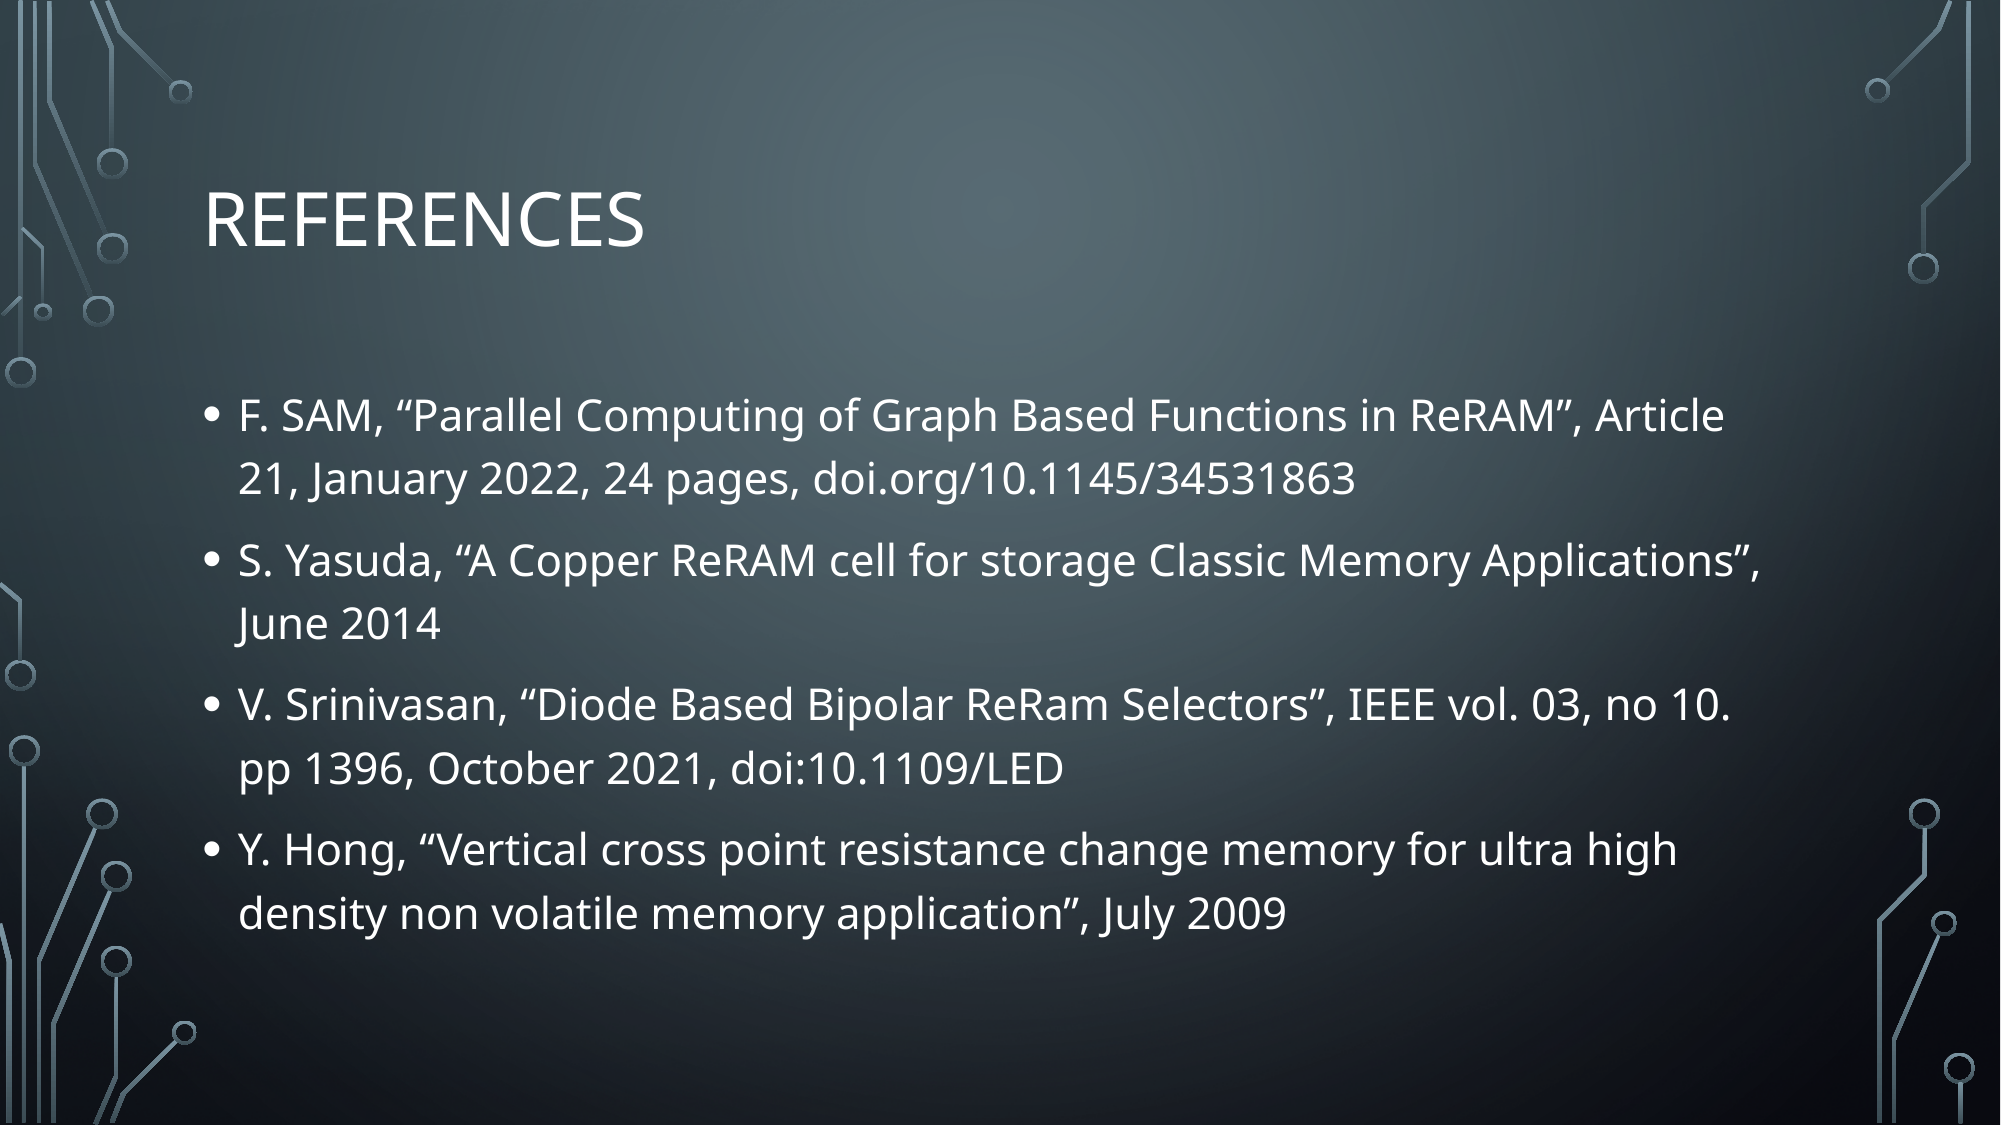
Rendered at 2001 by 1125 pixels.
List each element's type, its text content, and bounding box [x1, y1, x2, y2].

title References [187, 101, 1813, 344]
list F. SAM, “Parallel Computing of Graph Based Functions in ReRAM”, Article 21, January 2022, 24 pages, doi.org/10.1145/34531863 S. Yasuda, “A Copper ReRAM cell for storage Classic Memory Applications”, June 2014 V. Srinivasan, “Diode Based Bipolar ReRam Selectors”, IEEE vol. 03, no 10. pp 1396, October 2021, doi:10.1109/LED Y. Hong, “Vertical cross point resistance change memory for ultra high density non volatile memory application”, July 2009 [187, 369, 1813, 950]
